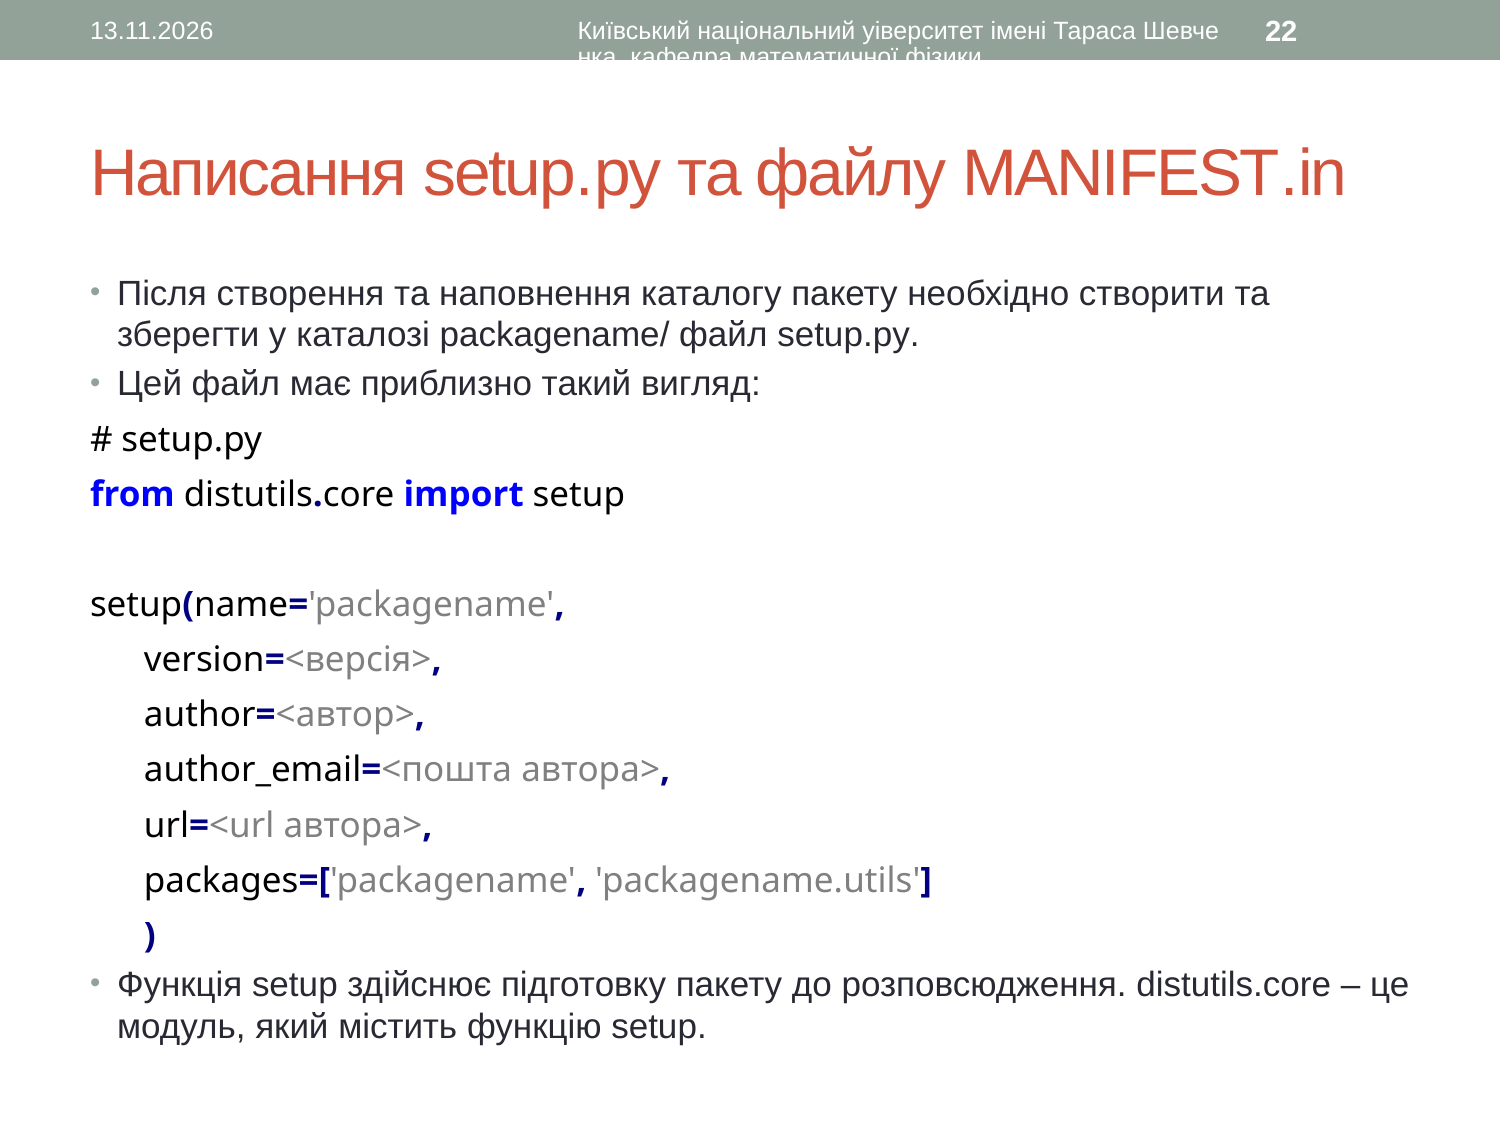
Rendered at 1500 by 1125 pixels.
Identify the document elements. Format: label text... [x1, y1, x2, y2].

title Написання setup.py та файлу MANIFEST.in [75, 87, 1425, 250]
footer Київський національний уіверситет імені Тараса Шевченка, кафедра математичної фізики [562, 3, 1238, 57]
slide_number 22 [1250, 3, 1425, 57]
list Після створення та наповнення каталогу пакету необхідно створити та зберегти у каталозі packagename/ файл setup.py. Цей файл має приблизно такий вигляд: # setup.py from distutils.core import setup setup(name='packagename', version=<версія>, author=<автор>, author_email=<пошта автора>, url=<url автора>, packages=['packagename', 'packagename.utils'] ) Функція setup здійснює підготовку пакету до розповсюдження. distutils.core – це модуль, який містить функцію setup. [75, 262, 1425, 1063]
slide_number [75, 3, 550, 57]
